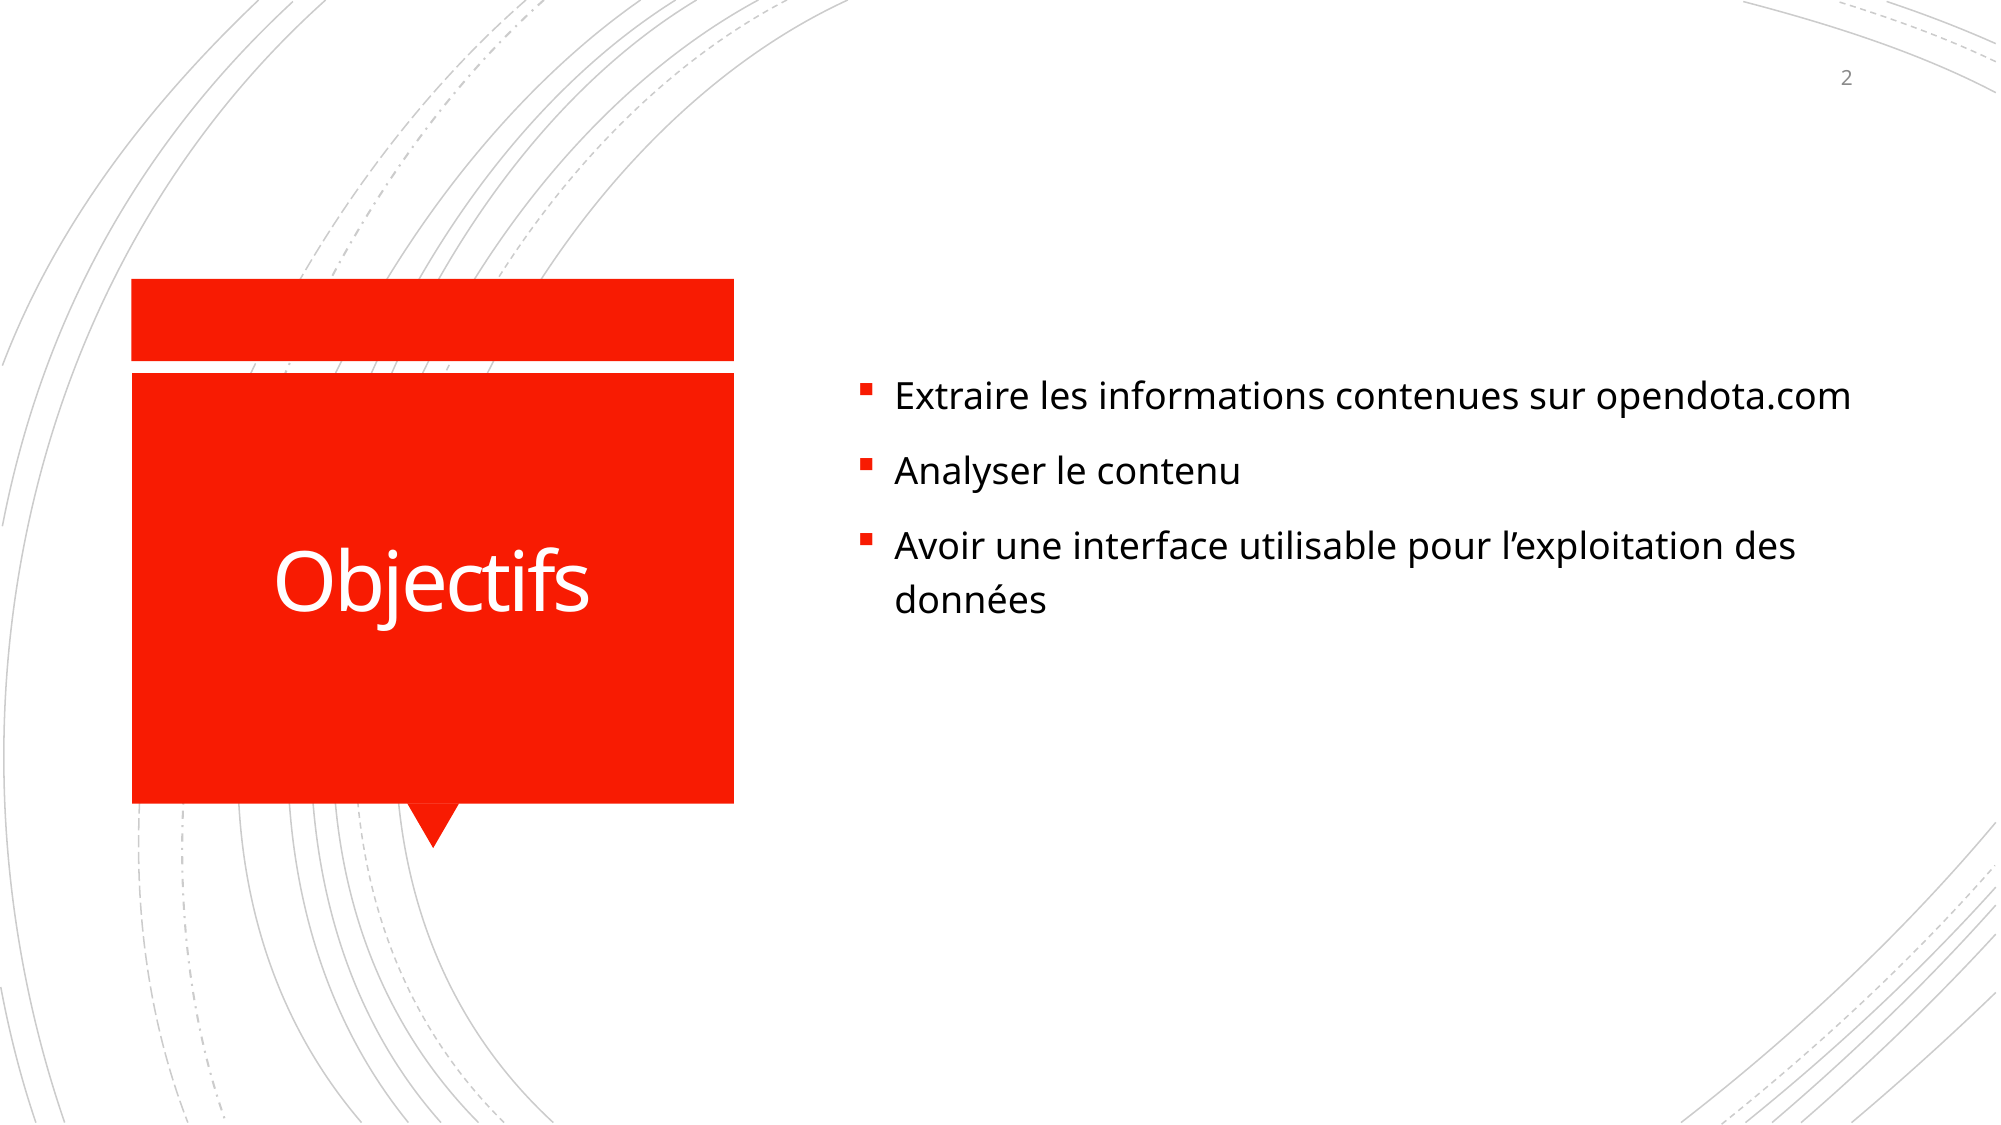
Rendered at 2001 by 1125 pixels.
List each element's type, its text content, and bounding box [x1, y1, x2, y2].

slide_number 1 [1717, 52, 1868, 105]
title Objectifs [145, 383, 721, 789]
list Extraire les informations contenues sur opendota.com Analyser le contenu Avoir une interface utilisable pour l’exploitation des données [841, 355, 1871, 747]
